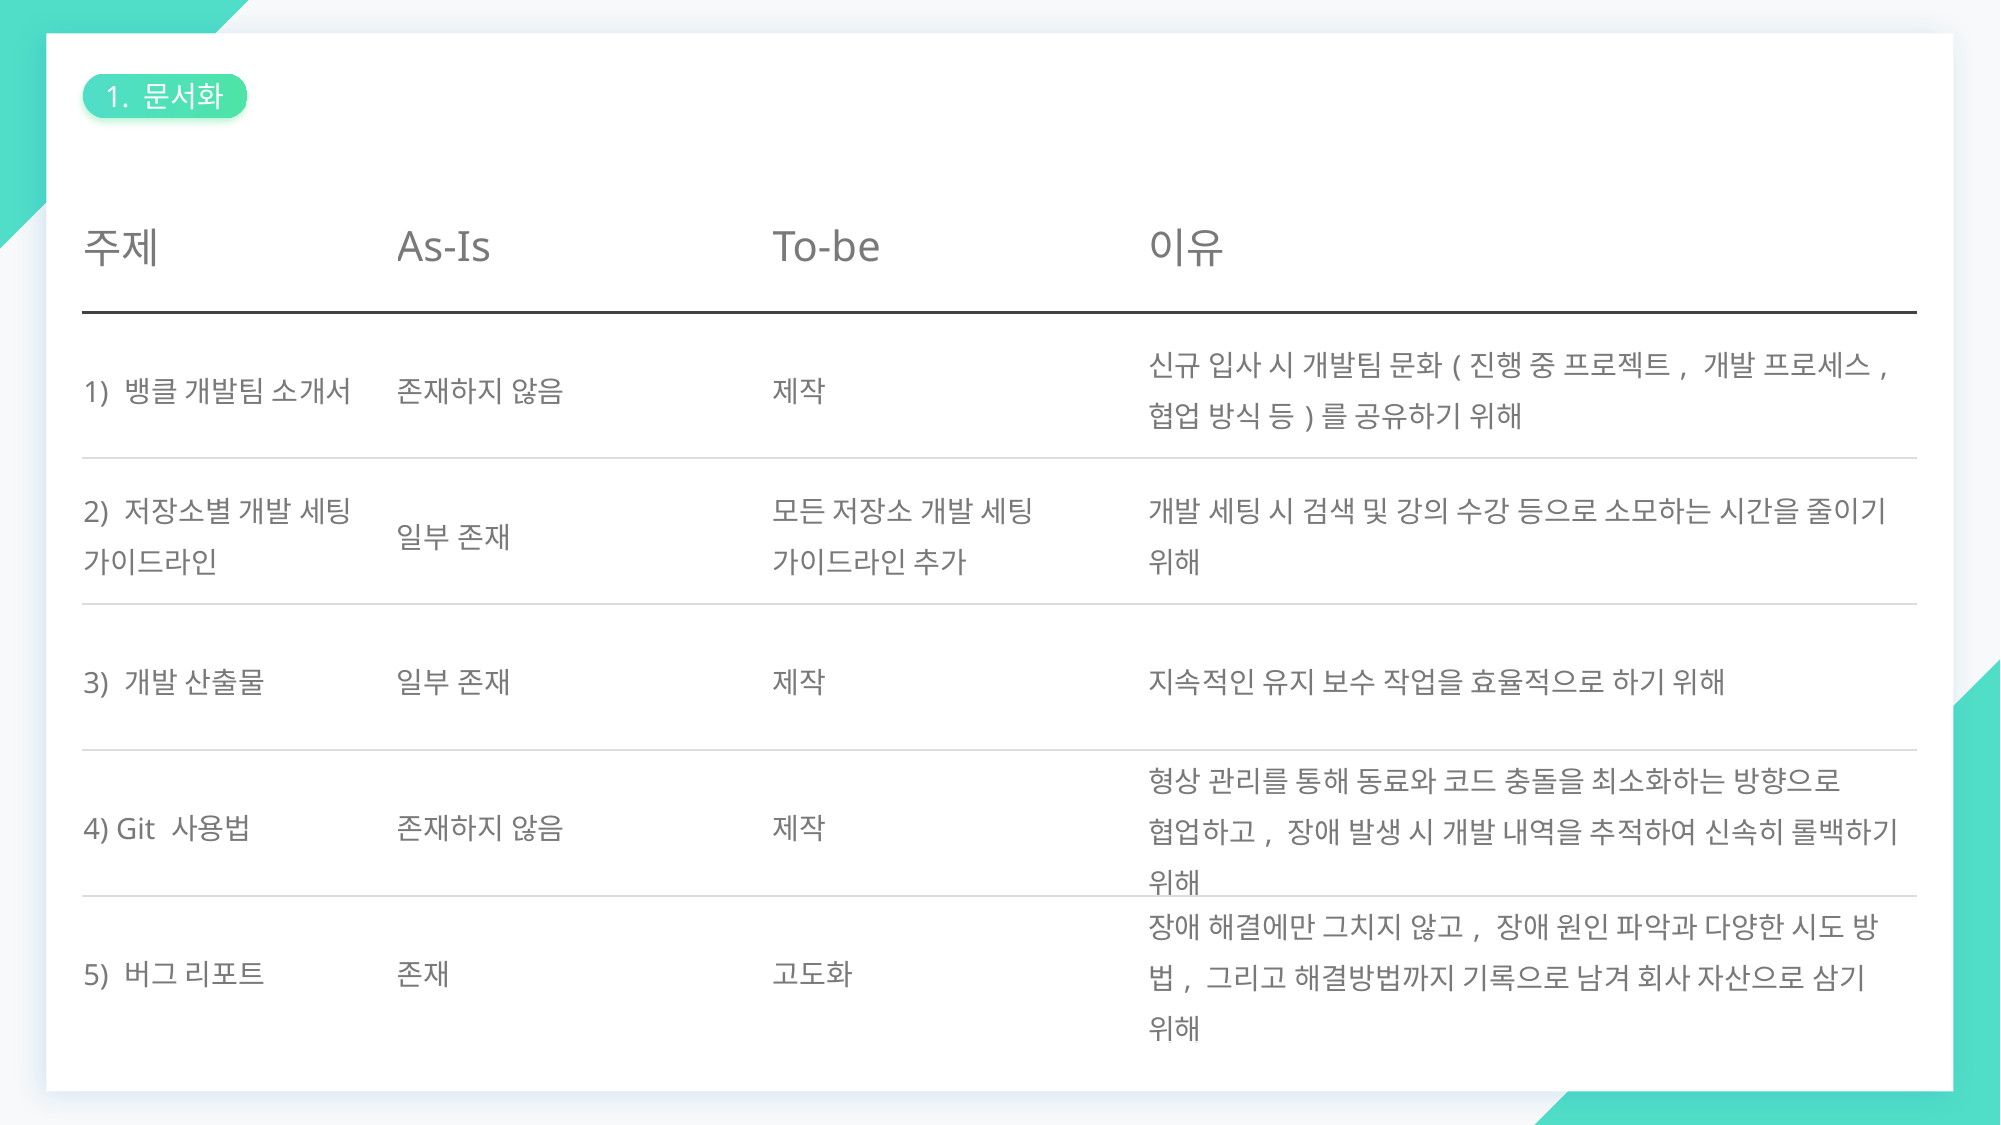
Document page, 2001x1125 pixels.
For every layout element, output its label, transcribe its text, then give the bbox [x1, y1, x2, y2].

table_header To-be [773, 168, 1147, 311]
table_cell 고도화 [773, 897, 1147, 1041]
table_header As-Is [398, 168, 772, 311]
table_cell 존재하지 않음 [398, 751, 772, 895]
table_cell 형상 관리를 통해 동료와 코드 충돌을 최소화하는 방향으로 협업하고, 장애 발생 시 개발 내역을 추적하여 신속히 롤백하기 위해 [1149, 751, 1916, 895]
table_cell 제작 [773, 605, 1147, 749]
table_cell 존재하지 않음 [398, 314, 772, 457]
table_cell 4) Git 사용법 [84, 751, 396, 895]
table_cell 제작 [773, 751, 1147, 895]
table_cell 2) 저장소별 개발 세팅 가이드라인 [84, 459, 396, 603]
table_cell 5) 버그 리포트 [84, 897, 396, 1041]
text_box [1534, 659, 2000, 1125]
table_cell 개발 세팅 시 검색 및 강의 수강 등으로 소모하는 시간을 줄이기 위해 [1149, 459, 1916, 603]
text_box [0, 0, 249, 249]
table_cell 3) 개발 산출물 [84, 605, 396, 749]
text_box [46, 33, 1954, 1092]
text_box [82, 71, 248, 122]
table_cell 장애 해결에만 그치지 않고, 장애 원인 파악과 다양한 시도 방법, 그리고 해결방법까지 기록으로 남겨 회사 자산으로 삼기 위해 [1149, 897, 1916, 1041]
table_cell 모든 저장소 개발 세팅 가이드라인 추가 [773, 459, 1147, 603]
table_header 주제 [84, 168, 396, 311]
table_cell 1) 뱅클 개발팀 소개서 [84, 314, 396, 457]
table_cell 존재 [398, 897, 772, 1041]
table_cell 신규 입사 시 개발팀 문화(진행 중 프로젝트, 개발 프로세스, 협업 방식 등)를 공유하기 위해 [1149, 314, 1916, 457]
table_cell 지속적인 유지 보수 작업을 효율적으로 하기 위해 [1149, 605, 1916, 749]
table_header 이유 [1149, 168, 1916, 311]
table_cell 일부 존재 [398, 605, 772, 749]
table_cell 제작 [773, 314, 1147, 457]
table_cell 일부 존재 [398, 459, 772, 603]
